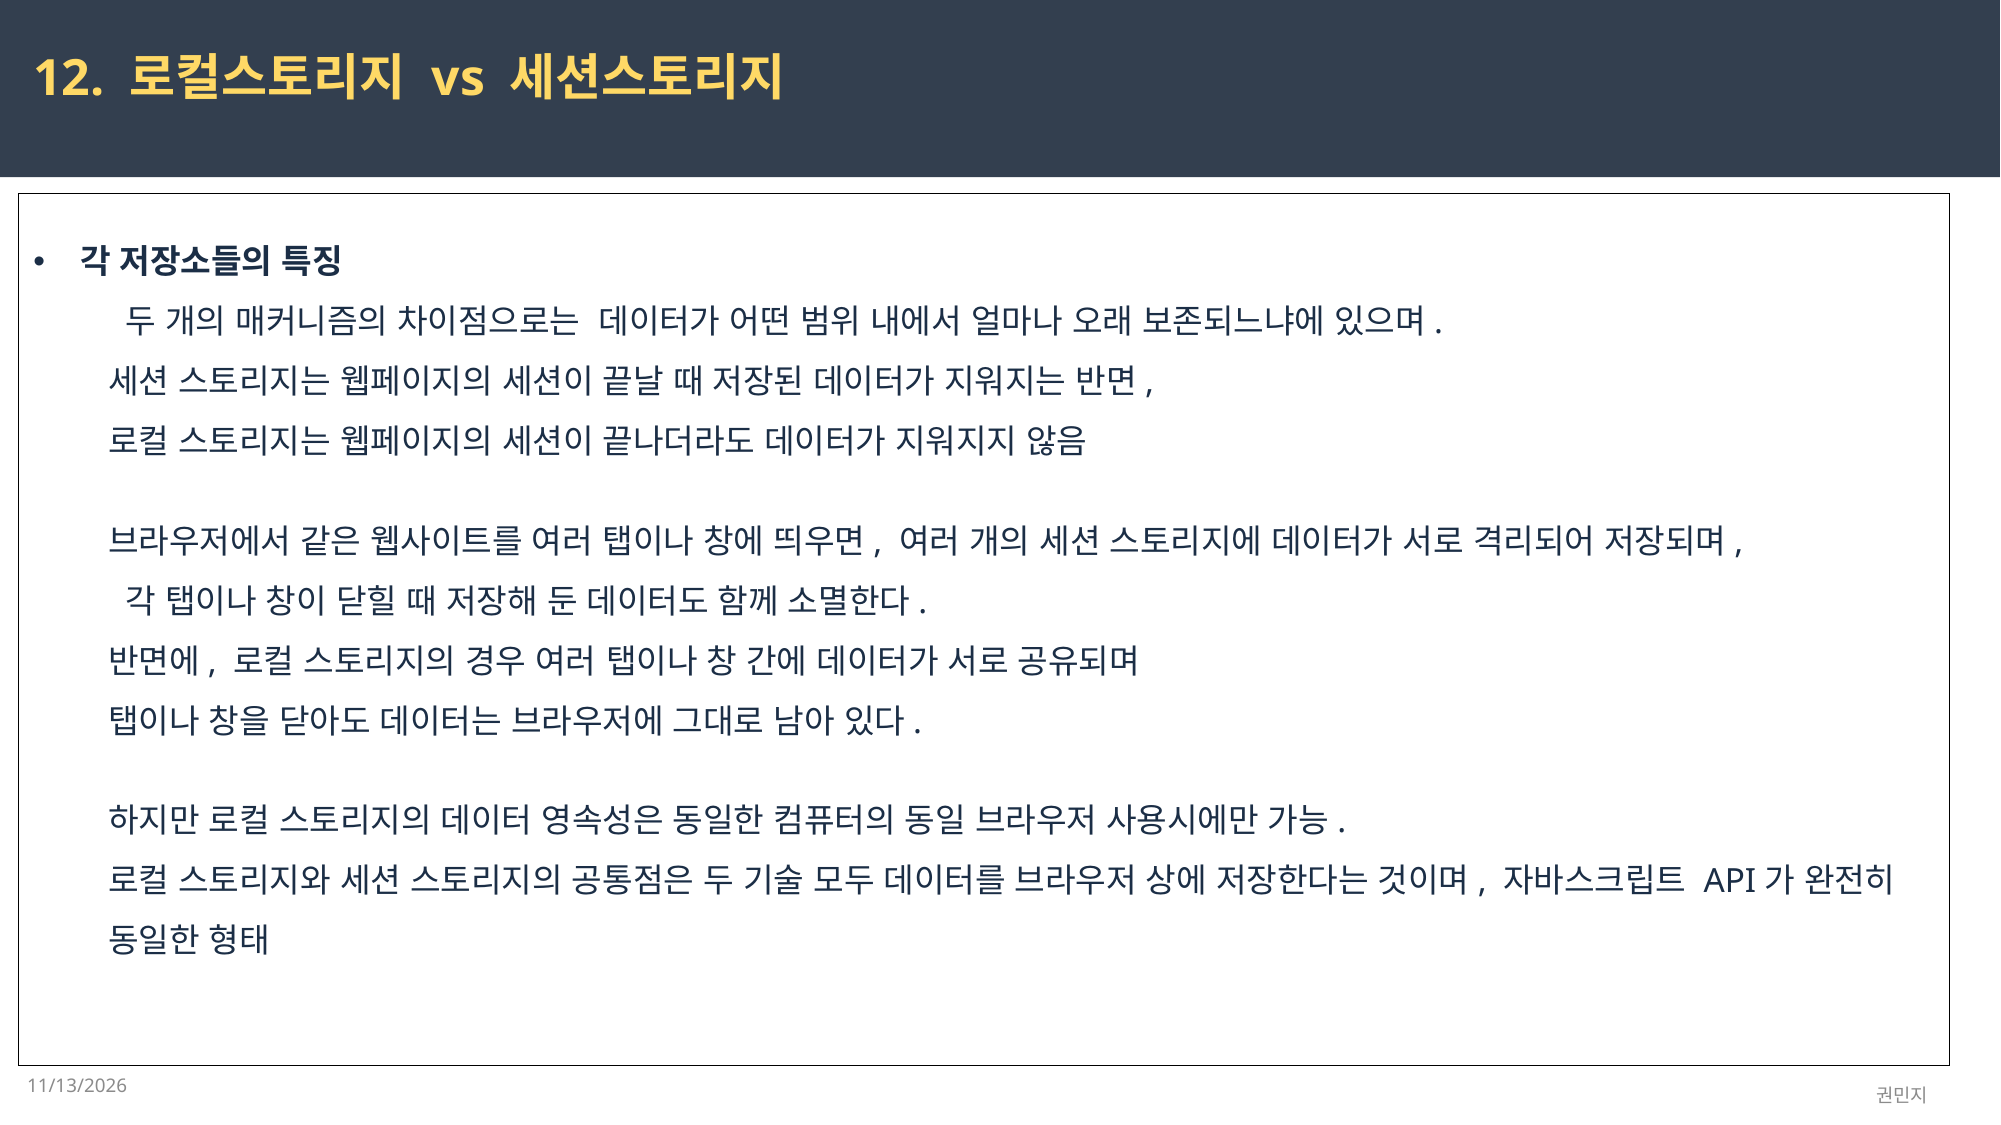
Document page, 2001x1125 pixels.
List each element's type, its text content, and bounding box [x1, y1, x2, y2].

text_box 각 저장소들의 특징 두 개의 매커니즘의 차이점으로는 데이터가 어떤 범위 내에서 얼마나 오래 보존되느냐에 있으며. 세션 스토리지는 웹페이지의 세션이 끝날 때 저장된 데이터가 지워지는 반면, 로컬 스토리지는 웹페이지의 세션이 끝나더라도 데이터가 지워지지 않음 브라우저에서 같은 웹사이트를 여러 탭이나 창에 띄우면, 여러 개의 세션 스토리지에 데이터가 서로 격리되어 저장되며, 각 탭이나 창이 닫힐 때 저장해 둔 데이터도 함께 소멸한다. 반면에, 로컬 스토리지의 경우 여러 탭이나 창 간에 데이터가 서로 공유되며 탭이나 창을 닫아도 데이터는 브라우저에 그대로 남아 있다. 하지만 로컬 스토리지의 데이터 영속성은 동일한 컴퓨터의 동일 브라우저 사용시에만 가능. 로컬 스토리지와 세션 스토리지의 공통점은 두 기술 모두 데이터를 브라우저 상에 저장한다는 것이며, 자바스크립트 API가 완전히 동일한 형태 [18, 193, 1950, 1066]
footer 권민지 [1805, 1065, 1999, 1125]
text_box [0, 0, 2000, 178]
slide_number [12, 1056, 462, 1117]
text_box 12. 로컬스토리지 vs 세션스토리지 [18, 38, 1985, 113]
